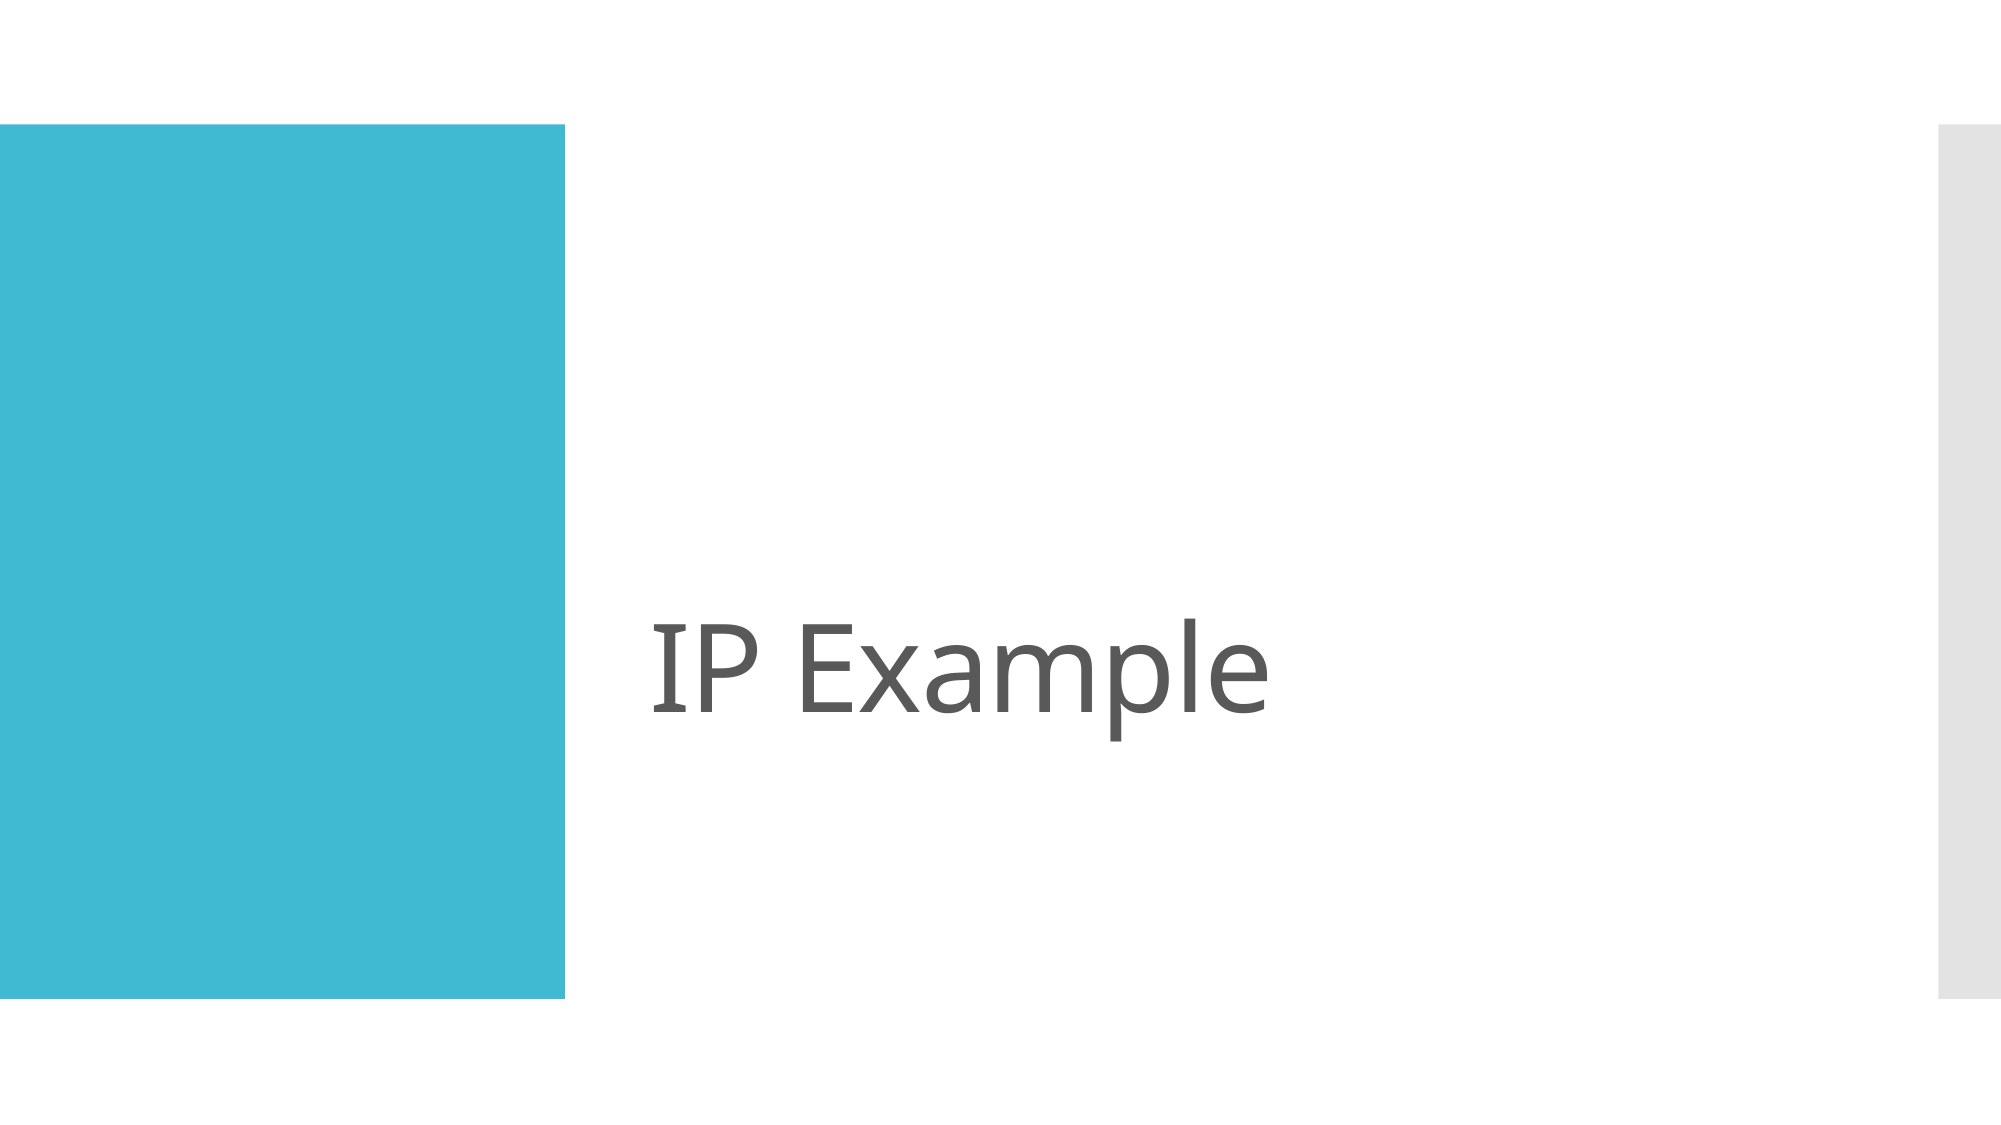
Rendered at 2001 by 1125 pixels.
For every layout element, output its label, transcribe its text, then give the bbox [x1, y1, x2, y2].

title IP Example [634, 213, 1835, 747]
